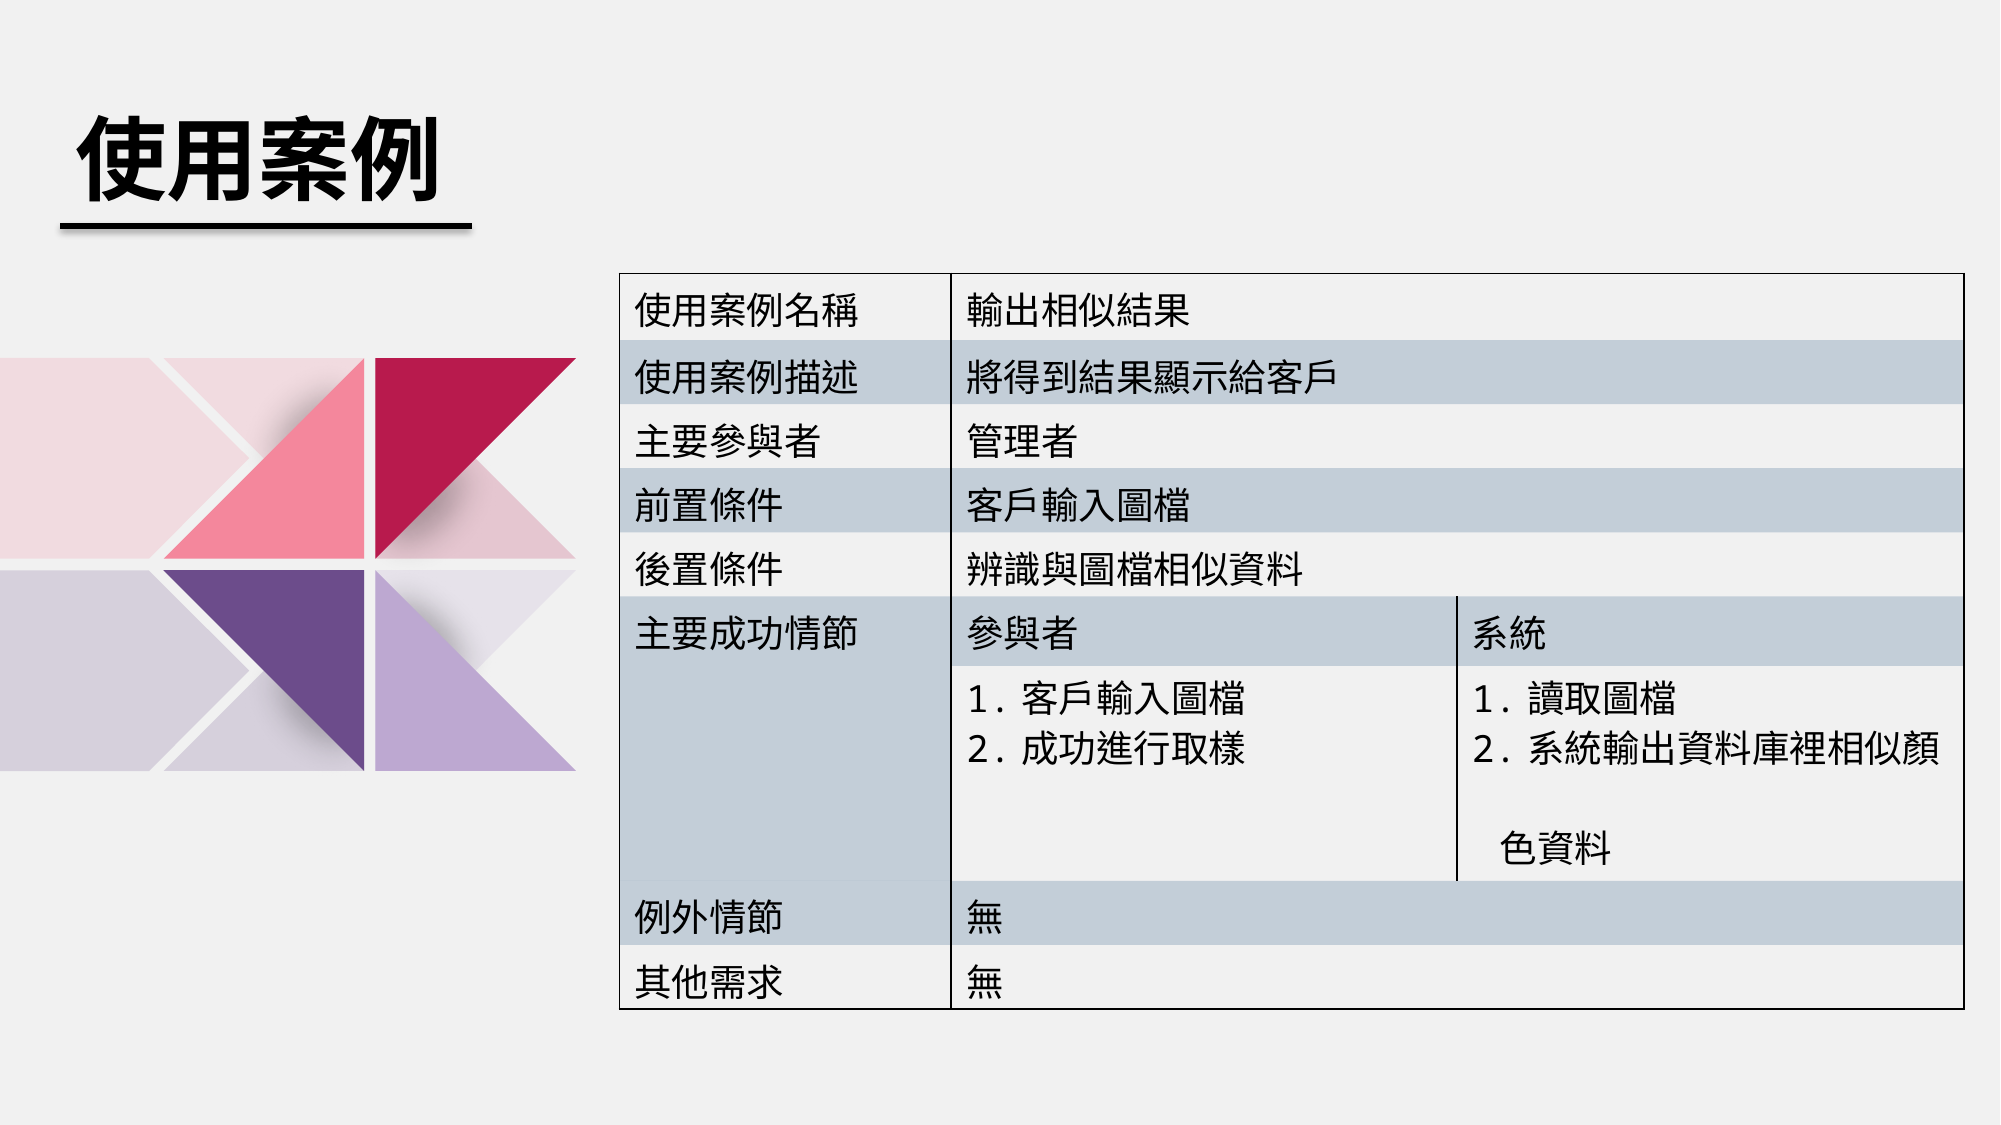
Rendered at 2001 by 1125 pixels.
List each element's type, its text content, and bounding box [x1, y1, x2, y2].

picture [202, 318, 363, 479]
table_cell 後置條件 [620, 532, 950, 596]
table_header 使用案例名稱 [620, 274, 950, 340]
picture [206, 657, 376, 820]
table_cell 1.客戶輸入圖檔 2.成功進行取樣 [952, 666, 1456, 881]
table_cell 主要參與者 [620, 404, 950, 468]
table_cell 客戶輸入圖檔 [952, 468, 1963, 532]
table_cell 其他需求 [620, 945, 950, 1008]
table_cell 管理者 [952, 404, 1963, 468]
table_cell 無 [952, 945, 1963, 1008]
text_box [59, 94, 483, 227]
table_cell 辨識與圖檔相似資料 [952, 532, 1963, 596]
table_cell 例外情節 [620, 881, 950, 945]
table_cell 1.讀取圖檔 2.系統輸出資料庫裡相似顏 色資料 [1458, 666, 1963, 881]
table_cell 前置條件 [620, 468, 950, 532]
picture [365, 360, 372, 374]
table_cell 使用案例描述 [620, 340, 950, 404]
table_header 輸出相似結果 [952, 274, 1963, 340]
table_cell 參與者 [952, 596, 1456, 666]
table_cell 將得到結果顯示給客戶 [952, 340, 1963, 404]
table_cell 無 [952, 881, 1963, 945]
picture [365, 449, 535, 687]
table_cell 系統 [1458, 596, 1963, 666]
table_cell 主要成功情節 [620, 596, 950, 881]
